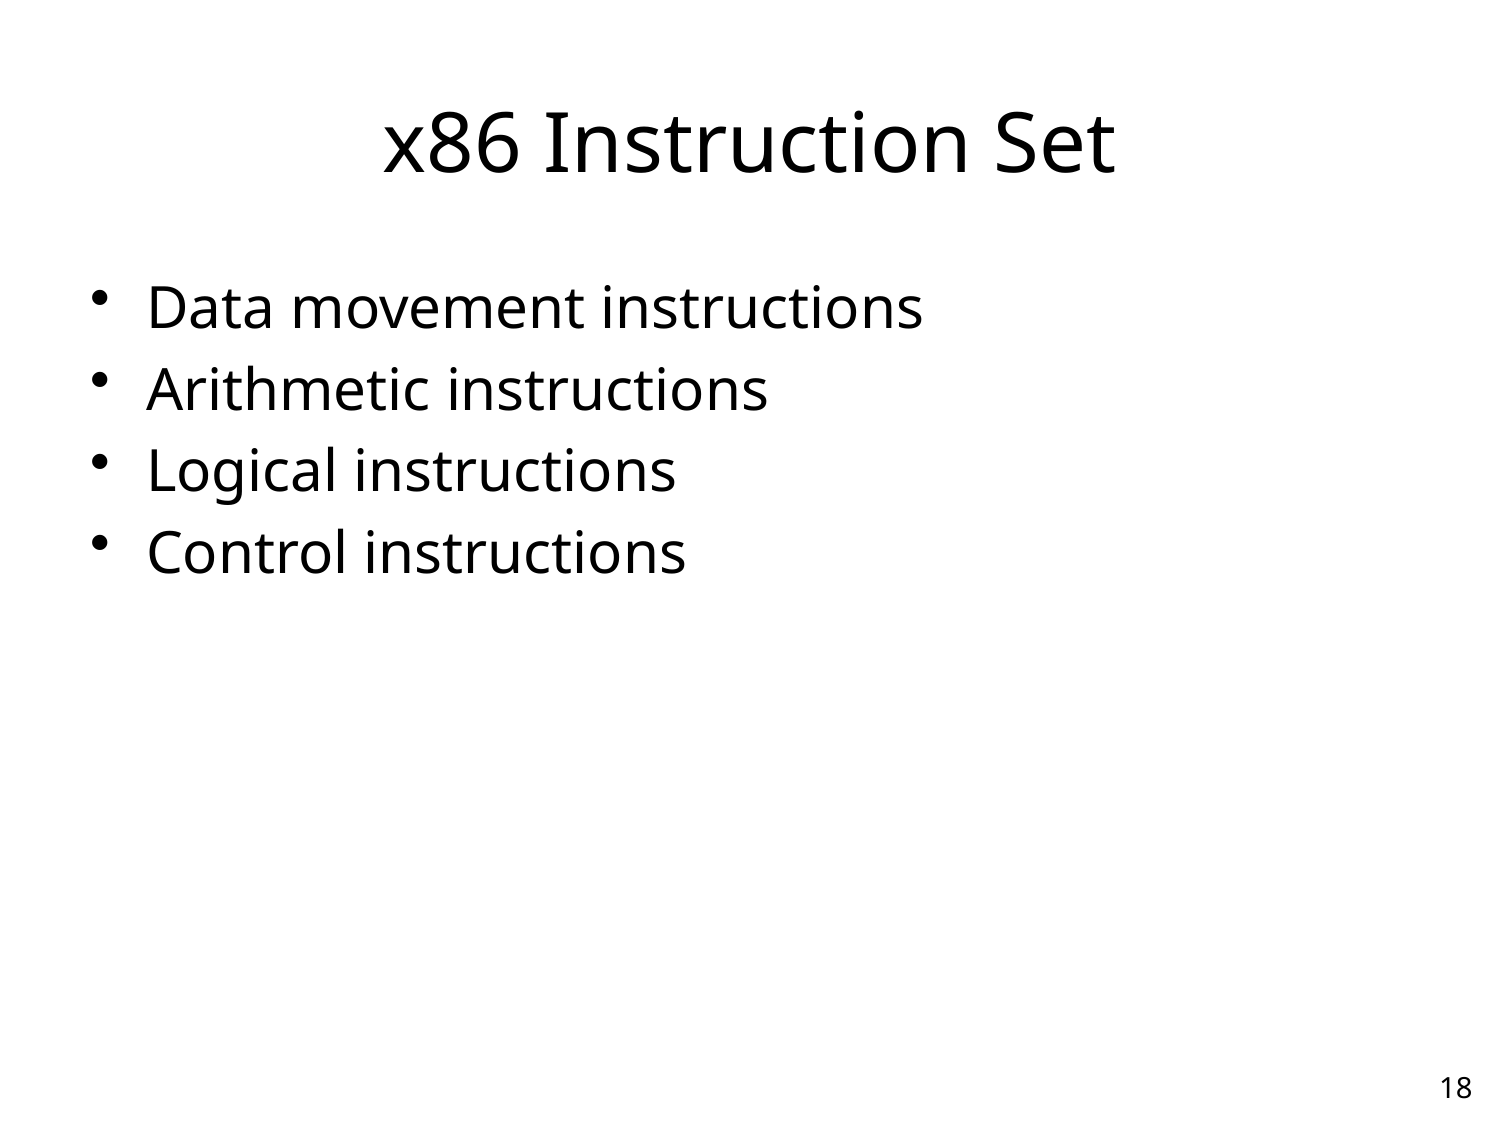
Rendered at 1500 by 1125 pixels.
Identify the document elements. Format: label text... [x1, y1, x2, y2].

list Data movement instructions Arithmetic instructions Logical instructions Control instructions [74, 262, 1426, 1006]
title x86 Instruction Set [74, 44, 1426, 233]
